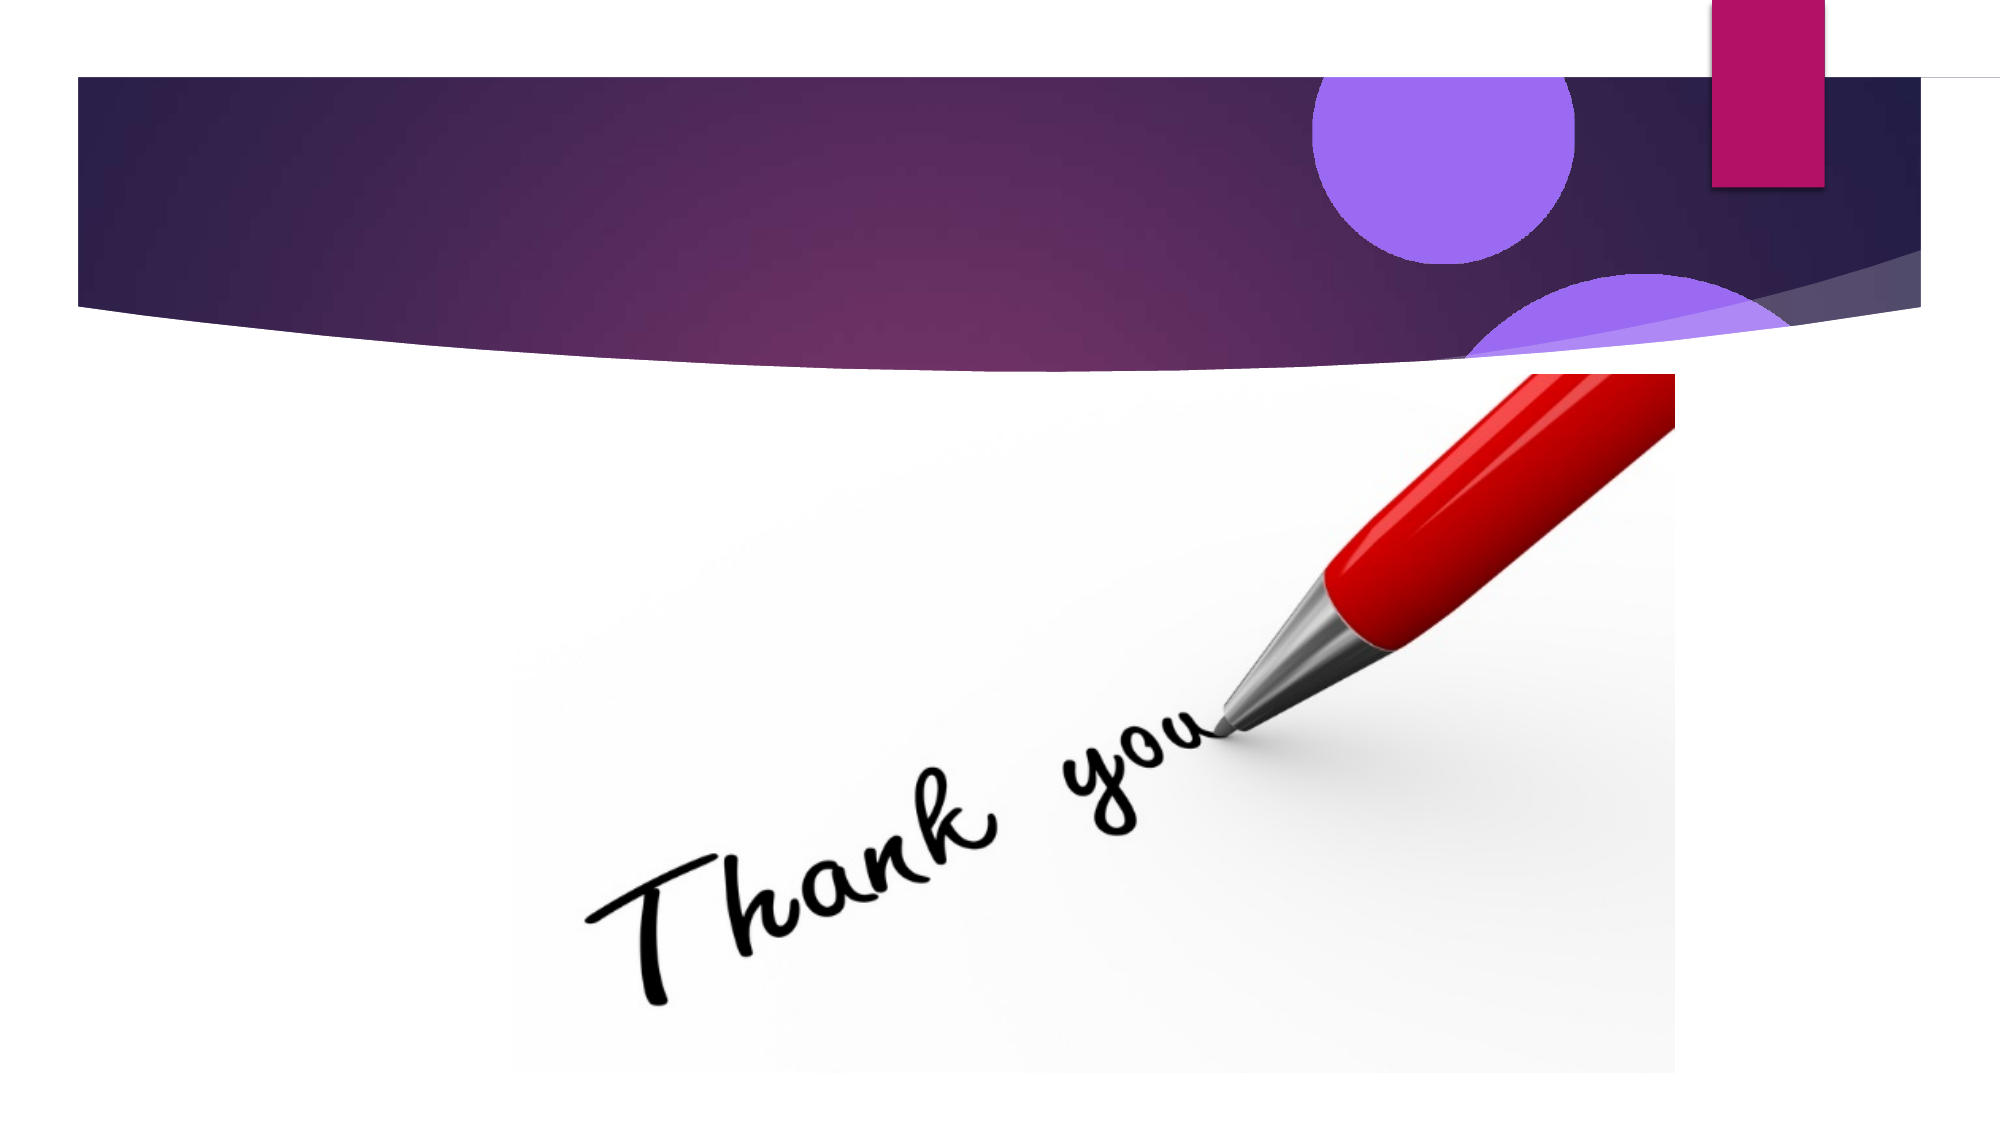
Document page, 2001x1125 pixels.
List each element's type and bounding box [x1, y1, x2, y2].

picture [79, 0, 1920, 371]
picture [512, 374, 1676, 1073]
